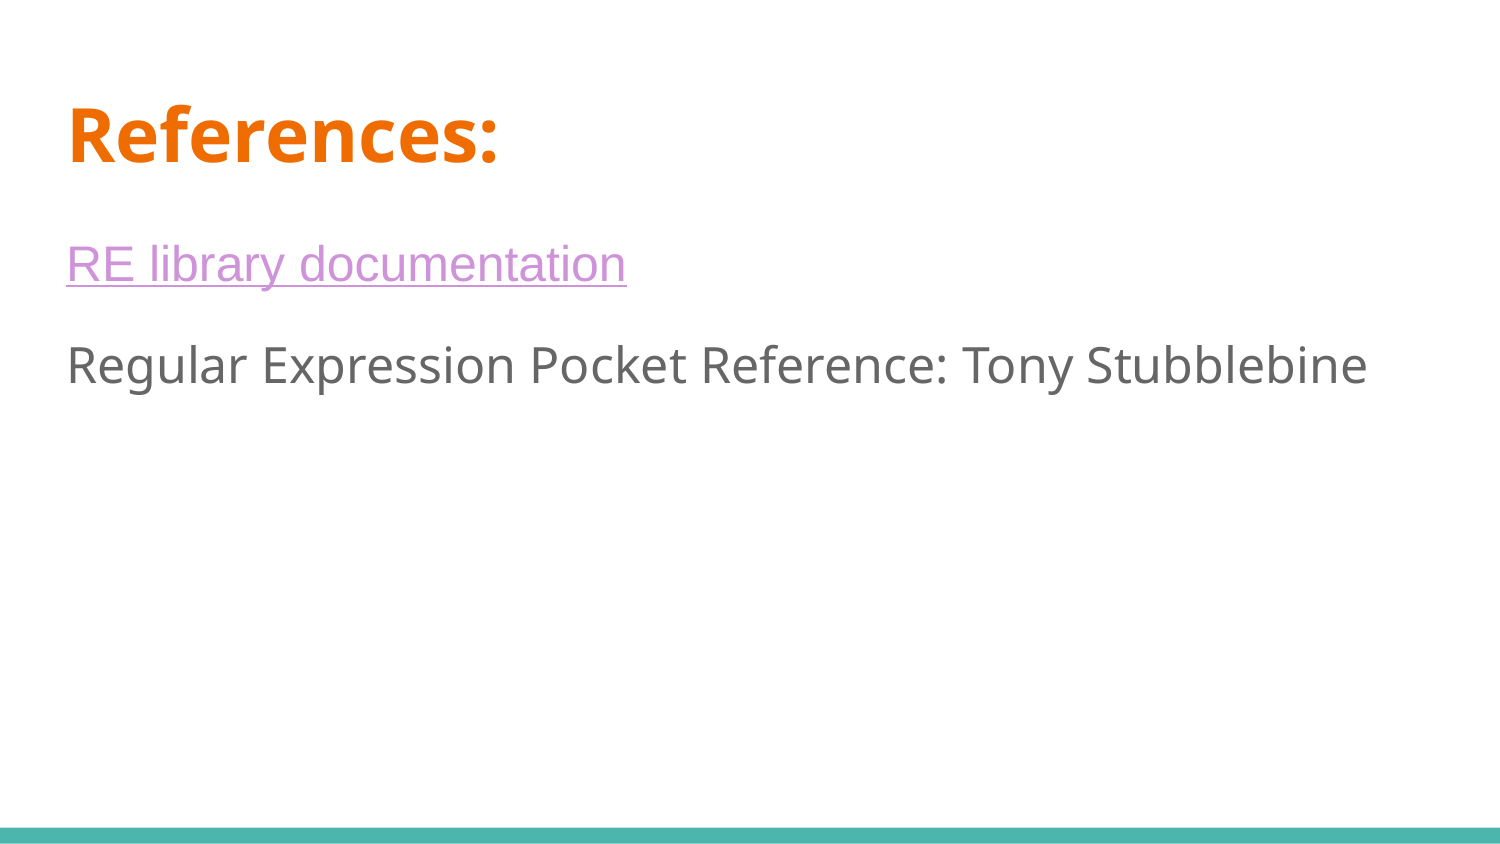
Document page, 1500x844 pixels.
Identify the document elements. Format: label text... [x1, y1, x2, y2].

list RE library documentation Regular Expression Pocket Reference: Tony Stubblebine [51, 207, 1449, 750]
title References: [51, 72, 1449, 189]
